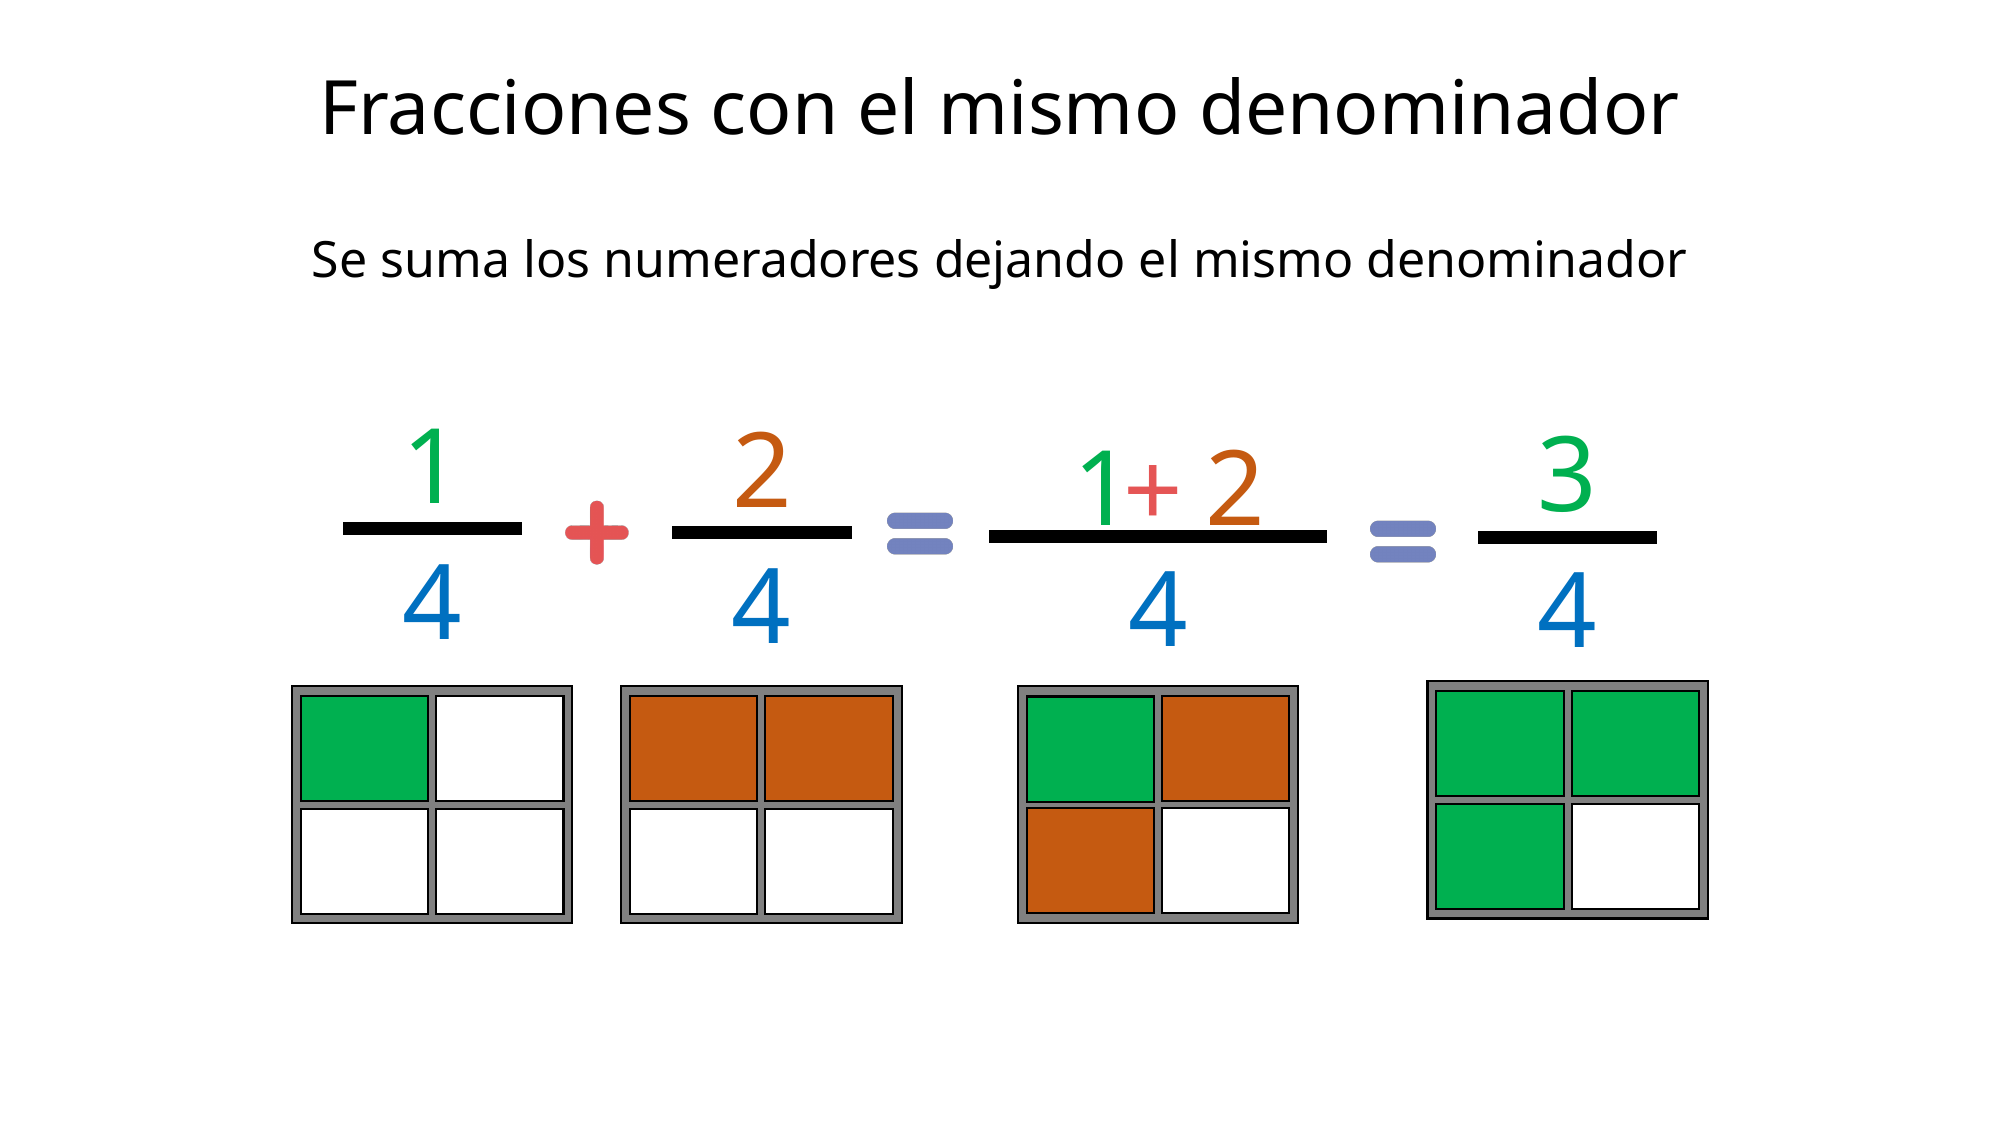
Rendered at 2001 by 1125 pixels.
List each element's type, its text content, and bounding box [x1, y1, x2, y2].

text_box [1479, 399, 1657, 678]
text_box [621, 686, 902, 924]
text_box Fracciones con el mismo denominador [0, 51, 2000, 157]
text_box [1261, 530, 1327, 543]
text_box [291, 686, 573, 924]
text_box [673, 395, 851, 674]
text_box 4 [989, 543, 1327, 675]
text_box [343, 391, 521, 669]
text_box 2 [1190, 414, 1261, 554]
text_box [989, 530, 1059, 543]
text_box 1 [1059, 413, 1129, 554]
text_box [989, 398, 1327, 530]
picture [563, 498, 631, 567]
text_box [1427, 681, 1708, 919]
text_box + [1108, 415, 1209, 556]
picture [1369, 508, 1436, 575]
picture [887, 500, 953, 567]
text_box Se suma los numeradores dejando el mismo denominador [0, 219, 2000, 295]
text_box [1017, 685, 1299, 924]
